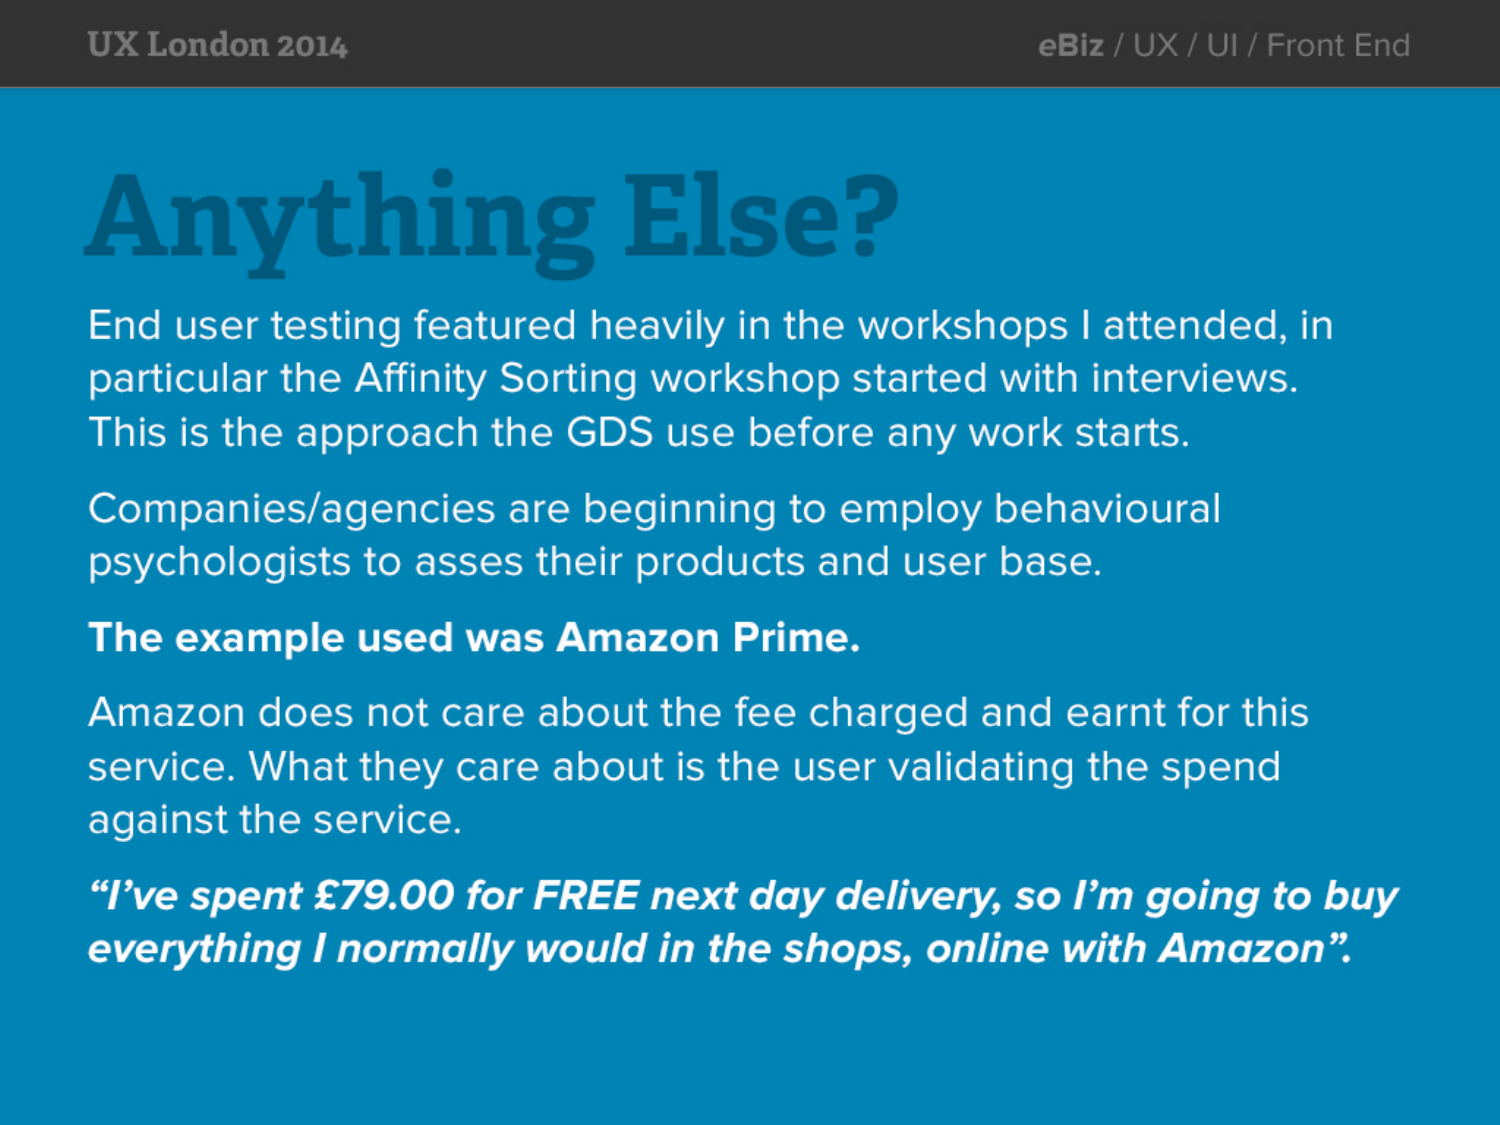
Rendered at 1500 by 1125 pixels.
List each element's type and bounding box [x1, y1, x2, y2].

picture [421, 501, 439, 523]
picture [888, 759, 909, 780]
picture [444, 501, 448, 522]
picture [1064, 940, 1097, 962]
picture [113, 811, 133, 841]
picture [435, 424, 453, 447]
picture [763, 630, 784, 651]
picture [728, 553, 746, 576]
picture [489, 704, 500, 726]
picture [1127, 759, 1148, 781]
picture [248, 317, 258, 339]
picture [838, 424, 849, 446]
picture [1141, 370, 1162, 393]
picture [286, 704, 307, 727]
picture [936, 751, 940, 780]
picture [677, 888, 699, 910]
picture [1324, 880, 1349, 910]
picture [255, 804, 273, 833]
picture [517, 759, 538, 781]
picture [640, 317, 659, 339]
picture [173, 811, 191, 833]
picture [769, 363, 787, 391]
picture [1181, 317, 1199, 339]
picture [552, 546, 571, 575]
picture [422, 759, 443, 789]
picture [221, 419, 234, 447]
picture [784, 312, 796, 340]
picture [1191, 501, 1208, 523]
picture [90, 492, 115, 523]
picture [922, 704, 941, 727]
picture [755, 501, 774, 531]
picture [1210, 888, 1233, 909]
picture [372, 424, 383, 446]
picture [560, 880, 587, 909]
picture [1105, 370, 1123, 391]
picture [1068, 704, 1088, 727]
picture [333, 553, 350, 576]
picture [927, 493, 931, 522]
picture [1154, 317, 1176, 340]
picture [261, 424, 282, 447]
picture [536, 548, 549, 576]
picture [527, 940, 560, 962]
picture [173, 759, 177, 780]
picture [1097, 888, 1133, 909]
picture [927, 940, 950, 963]
picture [813, 424, 834, 447]
picture [539, 704, 557, 727]
picture [700, 704, 720, 727]
picture [929, 553, 946, 576]
picture [696, 501, 714, 522]
picture [195, 811, 212, 834]
picture [1001, 940, 1023, 962]
picture [671, 940, 694, 962]
picture [697, 630, 717, 651]
picture [747, 370, 764, 393]
picture [1084, 310, 1088, 339]
picture [364, 879, 389, 910]
picture [454, 317, 471, 340]
picture [806, 933, 828, 962]
picture [116, 317, 134, 339]
picture [859, 317, 889, 339]
picture [91, 370, 111, 400]
picture [148, 424, 165, 447]
picture [621, 933, 648, 963]
picture [389, 902, 396, 910]
picture [560, 940, 582, 963]
picture [841, 501, 862, 523]
picture [1258, 751, 1278, 781]
picture [372, 501, 392, 523]
picture [475, 311, 487, 340]
picture [1282, 697, 1287, 726]
picture [735, 622, 758, 651]
picture [359, 630, 379, 652]
picture [299, 553, 316, 576]
picture [176, 370, 194, 393]
picture [790, 495, 802, 523]
picture [686, 310, 691, 339]
picture [355, 363, 382, 391]
picture [114, 940, 137, 962]
picture [108, 880, 121, 909]
picture [1235, 759, 1253, 780]
picture [941, 370, 960, 392]
picture [1291, 704, 1308, 727]
picture [469, 933, 480, 962]
picture [362, 811, 395, 833]
picture [1231, 317, 1250, 340]
picture [983, 704, 1000, 727]
picture [319, 370, 341, 393]
picture [315, 879, 339, 910]
picture [614, 704, 632, 727]
picture [404, 940, 440, 962]
picture [119, 704, 149, 726]
picture [290, 546, 295, 575]
picture [799, 416, 812, 446]
picture [216, 806, 228, 834]
picture [249, 751, 286, 780]
picture [823, 317, 843, 340]
picture [853, 424, 872, 446]
picture [749, 940, 771, 963]
picture [1052, 759, 1072, 789]
picture [898, 888, 908, 909]
picture [750, 317, 768, 339]
picture [200, 317, 216, 340]
picture [114, 370, 133, 392]
picture [1093, 363, 1098, 391]
picture [862, 888, 884, 910]
picture [1162, 424, 1179, 447]
picture [341, 880, 365, 909]
picture [1219, 704, 1230, 726]
picture [611, 553, 622, 575]
picture [138, 811, 156, 834]
picture [668, 424, 686, 447]
picture [289, 501, 305, 523]
picture [787, 553, 804, 576]
picture [796, 759, 814, 781]
picture [139, 310, 159, 340]
picture [466, 630, 499, 651]
picture [139, 364, 163, 393]
picture [671, 630, 694, 652]
picture [478, 501, 494, 523]
picture [388, 940, 405, 962]
picture [601, 546, 606, 575]
picture [535, 501, 546, 522]
picture [532, 424, 552, 447]
picture [735, 696, 749, 726]
picture [977, 933, 989, 962]
picture [1330, 932, 1347, 944]
picture [711, 370, 722, 391]
picture [322, 630, 344, 652]
picture [586, 493, 606, 523]
picture [1127, 501, 1148, 523]
picture [345, 310, 349, 339]
picture [664, 553, 674, 575]
picture [529, 317, 550, 340]
picture [90, 759, 106, 781]
picture [503, 704, 524, 727]
picture [886, 880, 899, 909]
picture [1210, 759, 1230, 781]
picture [678, 759, 682, 780]
picture [88, 622, 112, 651]
picture [588, 880, 614, 909]
picture [819, 553, 837, 576]
picture [749, 704, 770, 727]
picture [119, 501, 140, 523]
picture [404, 622, 452, 652]
picture [311, 704, 332, 727]
picture [799, 888, 825, 918]
picture [479, 759, 497, 781]
picture [154, 704, 172, 727]
picture [882, 704, 893, 726]
picture [230, 501, 248, 522]
picture [88, 940, 111, 963]
picture [684, 370, 705, 393]
picture [989, 932, 1001, 962]
picture [750, 880, 776, 910]
picture [296, 363, 314, 391]
picture [501, 361, 524, 393]
picture [191, 424, 207, 447]
picture [1071, 553, 1091, 576]
picture [911, 888, 934, 909]
picture [677, 553, 698, 576]
picture [873, 364, 886, 393]
picture [223, 630, 243, 652]
picture [314, 933, 326, 962]
picture [210, 888, 260, 918]
picture [271, 311, 283, 340]
picture [407, 811, 425, 834]
picture [504, 759, 515, 780]
picture [516, 317, 527, 339]
picture [199, 704, 220, 727]
picture [145, 501, 175, 522]
picture [1029, 759, 1047, 780]
picture [834, 697, 852, 726]
picture [491, 419, 503, 447]
picture [322, 424, 342, 454]
picture [507, 417, 525, 446]
picture [257, 370, 267, 391]
picture [1090, 879, 1098, 891]
picture [429, 811, 451, 834]
picture [182, 759, 199, 781]
picture [790, 630, 823, 651]
picture [400, 759, 420, 781]
picture [892, 317, 913, 340]
picture [1204, 310, 1224, 340]
picture [1178, 696, 1192, 726]
picture [221, 317, 242, 340]
picture [177, 704, 194, 726]
picture [956, 888, 995, 918]
picture [1258, 697, 1277, 726]
picture [671, 501, 689, 522]
picture [1002, 753, 1015, 781]
picture [1242, 699, 1255, 727]
picture [1228, 940, 1252, 963]
picture [819, 370, 839, 400]
picture [200, 630, 221, 651]
picture [91, 553, 111, 583]
picture [387, 424, 408, 447]
picture [651, 753, 663, 781]
picture [1127, 312, 1152, 340]
picture [416, 553, 434, 576]
picture [239, 932, 251, 962]
picture [1157, 933, 1187, 962]
picture [191, 888, 210, 910]
picture [298, 424, 316, 447]
picture [775, 704, 795, 727]
picture [238, 417, 256, 446]
picture [230, 546, 234, 575]
picture [134, 888, 156, 909]
picture [446, 363, 450, 391]
picture [286, 630, 307, 660]
picture [709, 933, 746, 963]
picture [615, 317, 637, 340]
picture [1116, 501, 1120, 522]
picture [697, 310, 701, 339]
picture [1096, 419, 1108, 447]
picture [276, 940, 301, 970]
picture [1021, 501, 1042, 523]
picture [1108, 935, 1123, 963]
picture [758, 759, 779, 781]
picture [867, 501, 896, 522]
picture [775, 888, 799, 910]
picture [1030, 697, 1050, 727]
picture [204, 553, 225, 576]
picture [938, 501, 959, 523]
picture [586, 940, 609, 963]
picture [659, 932, 670, 962]
picture [976, 553, 987, 575]
picture [1122, 933, 1146, 962]
picture [1281, 335, 1286, 344]
picture [1001, 370, 1031, 391]
picture [363, 940, 386, 963]
picture [1213, 370, 1233, 392]
picture [714, 424, 733, 447]
picture [380, 317, 399, 347]
picture [976, 310, 994, 339]
picture [336, 753, 348, 781]
picture [611, 501, 631, 523]
picture [116, 622, 136, 651]
picture [554, 759, 572, 781]
picture [1105, 317, 1123, 339]
picture [637, 553, 658, 583]
picture [913, 759, 930, 781]
picture [753, 548, 785, 576]
picture [1234, 888, 1259, 918]
picture [1035, 363, 1039, 391]
picture [1007, 704, 1025, 726]
picture [961, 501, 982, 531]
picture [346, 501, 366, 531]
picture [369, 704, 387, 726]
picture [800, 310, 818, 339]
picture [1043, 417, 1061, 446]
picture [280, 364, 292, 393]
picture [563, 697, 584, 727]
picture [933, 310, 951, 339]
picture [1093, 704, 1110, 727]
picture [384, 362, 415, 391]
picture [166, 363, 171, 391]
picture [91, 310, 111, 339]
picture [1302, 310, 1307, 339]
picture [355, 317, 373, 339]
picture [548, 501, 569, 523]
picture [1018, 759, 1022, 780]
picture [1163, 759, 1180, 781]
picture [239, 806, 251, 834]
picture [264, 501, 285, 523]
picture [651, 370, 682, 391]
picture [457, 759, 475, 781]
picture [844, 553, 862, 575]
picture [375, 751, 393, 780]
picture [136, 759, 169, 780]
picture [1092, 501, 1113, 522]
picture [1027, 553, 1044, 576]
picture [636, 699, 648, 727]
picture [954, 317, 971, 340]
picture [251, 940, 274, 962]
picture [491, 317, 509, 340]
picture [182, 417, 187, 446]
picture [867, 546, 887, 576]
picture [857, 704, 875, 727]
picture [946, 697, 966, 727]
picture [1190, 940, 1225, 962]
picture [775, 424, 795, 447]
picture [1342, 955, 1350, 963]
picture [157, 553, 175, 576]
picture [913, 424, 931, 446]
picture [687, 759, 704, 781]
picture [290, 751, 308, 780]
picture [90, 811, 108, 834]
picture [364, 548, 376, 576]
picture [851, 644, 859, 652]
picture [453, 501, 474, 523]
picture [90, 417, 111, 446]
picture [249, 630, 281, 651]
picture [224, 704, 243, 726]
picture [614, 880, 641, 909]
picture [0, 0, 1500, 88]
picture [308, 492, 320, 523]
picture [1351, 888, 1400, 918]
picture [280, 811, 300, 834]
picture [205, 501, 223, 523]
picture [1026, 940, 1048, 963]
picture [651, 888, 674, 909]
picture [579, 751, 599, 781]
picture [992, 902, 1000, 915]
picture [421, 370, 439, 391]
picture [481, 553, 502, 576]
picture [718, 753, 730, 781]
picture [141, 630, 162, 652]
picture [784, 940, 803, 963]
picture [581, 363, 585, 391]
picture [554, 310, 574, 340]
picture [182, 501, 202, 531]
picture [263, 888, 286, 909]
picture [704, 317, 724, 347]
picture [576, 553, 596, 575]
picture [649, 630, 667, 651]
picture [1042, 364, 1054, 393]
picture [592, 370, 610, 391]
picture [1096, 932, 1108, 962]
picture [467, 879, 486, 909]
picture [702, 546, 722, 576]
picture [314, 759, 332, 781]
picture [804, 501, 825, 523]
picture [176, 630, 198, 652]
picture [160, 935, 215, 970]
picture [110, 759, 131, 781]
picture [692, 424, 708, 447]
picture [889, 424, 906, 447]
picture [589, 630, 622, 651]
picture [380, 553, 401, 576]
picture [601, 417, 626, 446]
picture [114, 553, 131, 576]
picture [1087, 753, 1100, 781]
picture [1153, 501, 1171, 523]
picture [443, 940, 467, 963]
picture [330, 312, 342, 340]
picture [1002, 546, 1022, 576]
picture [180, 546, 199, 575]
picture [1153, 699, 1165, 727]
picture [919, 317, 929, 339]
picture [311, 317, 327, 340]
picture [1273, 882, 1288, 910]
picture [481, 888, 505, 910]
picture [1270, 370, 1287, 393]
picture [415, 309, 428, 339]
picture [554, 364, 578, 392]
picture [214, 933, 237, 962]
picture [88, 697, 115, 726]
picture [359, 753, 372, 781]
picture [965, 363, 985, 393]
picture [347, 424, 368, 454]
picture [935, 424, 956, 454]
picture [793, 370, 814, 393]
picture [837, 880, 862, 910]
picture [393, 704, 414, 727]
picture [506, 553, 522, 576]
picture [882, 940, 901, 963]
picture [525, 630, 543, 652]
picture [465, 704, 483, 726]
picture [731, 501, 749, 522]
picture [1111, 424, 1129, 446]
picture [1203, 363, 1208, 391]
picture [527, 370, 549, 393]
picture [429, 317, 449, 340]
picture [125, 880, 133, 891]
picture [895, 704, 915, 734]
picture [955, 751, 975, 781]
picture [592, 310, 610, 339]
picture [135, 940, 158, 963]
picture [459, 417, 477, 446]
picture [1255, 310, 1275, 340]
picture [913, 364, 937, 393]
picture [460, 553, 477, 576]
picture [91, 880, 109, 891]
picture [412, 424, 430, 446]
picture [1275, 940, 1299, 963]
picture [501, 630, 521, 652]
picture [982, 759, 998, 781]
picture [1176, 501, 1187, 522]
picture [630, 416, 653, 447]
picture [1288, 888, 1310, 910]
picture [337, 811, 357, 834]
picture [725, 363, 744, 391]
picture [443, 704, 461, 727]
picture [255, 501, 259, 522]
picture [1049, 553, 1066, 576]
picture [810, 704, 828, 727]
picture [1198, 888, 1208, 909]
picture [155, 888, 178, 910]
picture [259, 697, 279, 727]
picture [397, 501, 415, 522]
picture [140, 417, 144, 446]
picture [1026, 317, 1047, 347]
picture [116, 417, 134, 446]
picture [996, 493, 1017, 523]
picture [1015, 888, 1035, 910]
picture [969, 424, 1000, 446]
picture [831, 940, 855, 963]
picture [626, 630, 645, 652]
picture [615, 370, 635, 400]
picture [453, 364, 487, 400]
picture [265, 553, 285, 583]
picture [903, 501, 924, 531]
picture [1029, 424, 1039, 446]
picture [854, 370, 871, 393]
picture [854, 940, 881, 970]
picture [1058, 363, 1076, 391]
picture [740, 310, 745, 339]
picture [952, 940, 975, 962]
picture [1168, 370, 1200, 391]
picture [889, 370, 906, 392]
picture [1074, 880, 1086, 909]
picture [400, 879, 454, 910]
picture [661, 699, 673, 727]
picture [611, 933, 622, 962]
picture [1002, 424, 1023, 447]
picture [750, 417, 771, 447]
picture [199, 370, 218, 393]
picture [479, 933, 515, 970]
picture [1131, 704, 1149, 726]
picture [826, 630, 848, 652]
picture [337, 940, 361, 962]
picture [1103, 751, 1121, 780]
picture [1172, 888, 1196, 910]
picture [1050, 317, 1067, 340]
picture [604, 759, 625, 781]
picture [1071, 501, 1089, 523]
picture [629, 759, 647, 781]
picture [1301, 940, 1324, 962]
picture [588, 704, 609, 727]
picture [1037, 888, 1060, 910]
picture [636, 501, 656, 531]
picture [1077, 424, 1094, 447]
picture [932, 888, 954, 910]
picture [662, 317, 683, 339]
picture [949, 553, 971, 576]
picture [905, 553, 924, 576]
picture [534, 880, 560, 909]
picture [312, 622, 319, 651]
picture [383, 630, 402, 652]
picture [818, 759, 834, 781]
picture [1001, 317, 1022, 340]
picture [510, 501, 528, 523]
picture [864, 759, 875, 780]
picture [1253, 940, 1274, 962]
picture [134, 553, 154, 583]
picture [315, 811, 332, 834]
picture [1116, 704, 1127, 726]
picture [734, 751, 752, 780]
picture [204, 759, 224, 781]
picture [1313, 317, 1331, 339]
picture [1236, 370, 1267, 391]
picture [568, 416, 595, 447]
picture [239, 553, 260, 576]
picture [1146, 888, 1171, 918]
picture [557, 622, 586, 651]
picture [289, 882, 304, 910]
picture [1135, 419, 1159, 447]
picture [903, 955, 911, 967]
picture [1185, 759, 1205, 789]
picture [507, 888, 524, 909]
picture [1047, 493, 1066, 522]
picture [677, 697, 695, 726]
picture [1193, 704, 1214, 727]
picture [440, 553, 456, 576]
picture [336, 704, 352, 727]
picture [233, 370, 250, 392]
picture [177, 317, 196, 340]
picture [698, 882, 739, 910]
picture [162, 804, 166, 833]
picture [839, 759, 859, 781]
picture [416, 699, 428, 727]
picture [318, 548, 330, 576]
picture [322, 501, 341, 523]
picture [1127, 364, 1139, 392]
picture [286, 317, 306, 339]
